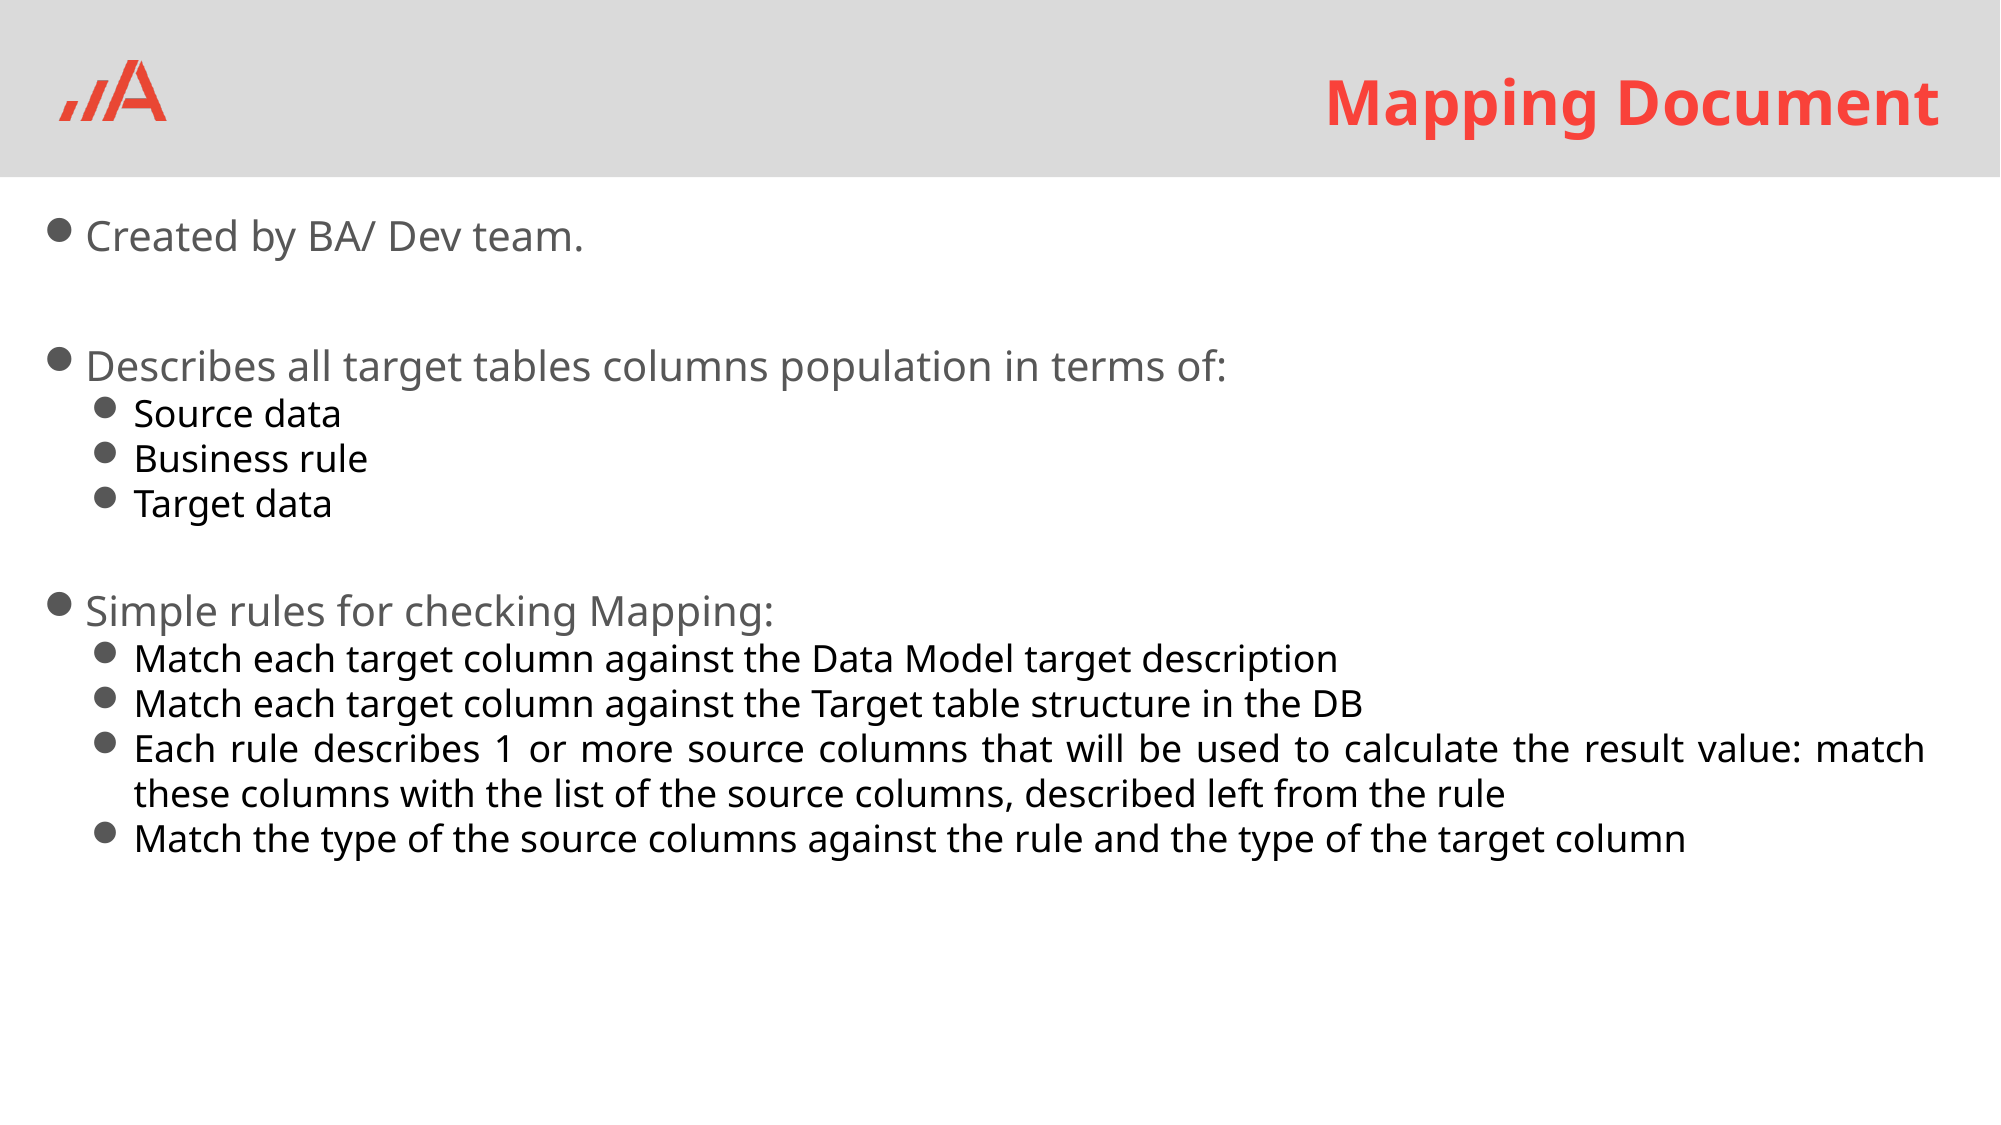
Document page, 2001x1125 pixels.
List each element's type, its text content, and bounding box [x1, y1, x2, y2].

title Mapping Document [215, 62, 1941, 138]
picture [58, 60, 167, 121]
list Created by BA/ Dev team. Describes all target tables columns population in terms of: Source data Business rule Target data Simple rules for checking Mapping: Match each target column against the Data Model target description Match each target column against the Target table structure in the DB Each rule describes 1 or more source columns that will be used to calculate the result value: match these columns with the list of the source columns, described left from the rule Match the type of the source columns against the rule and the type of the target column [43, 209, 1928, 1046]
